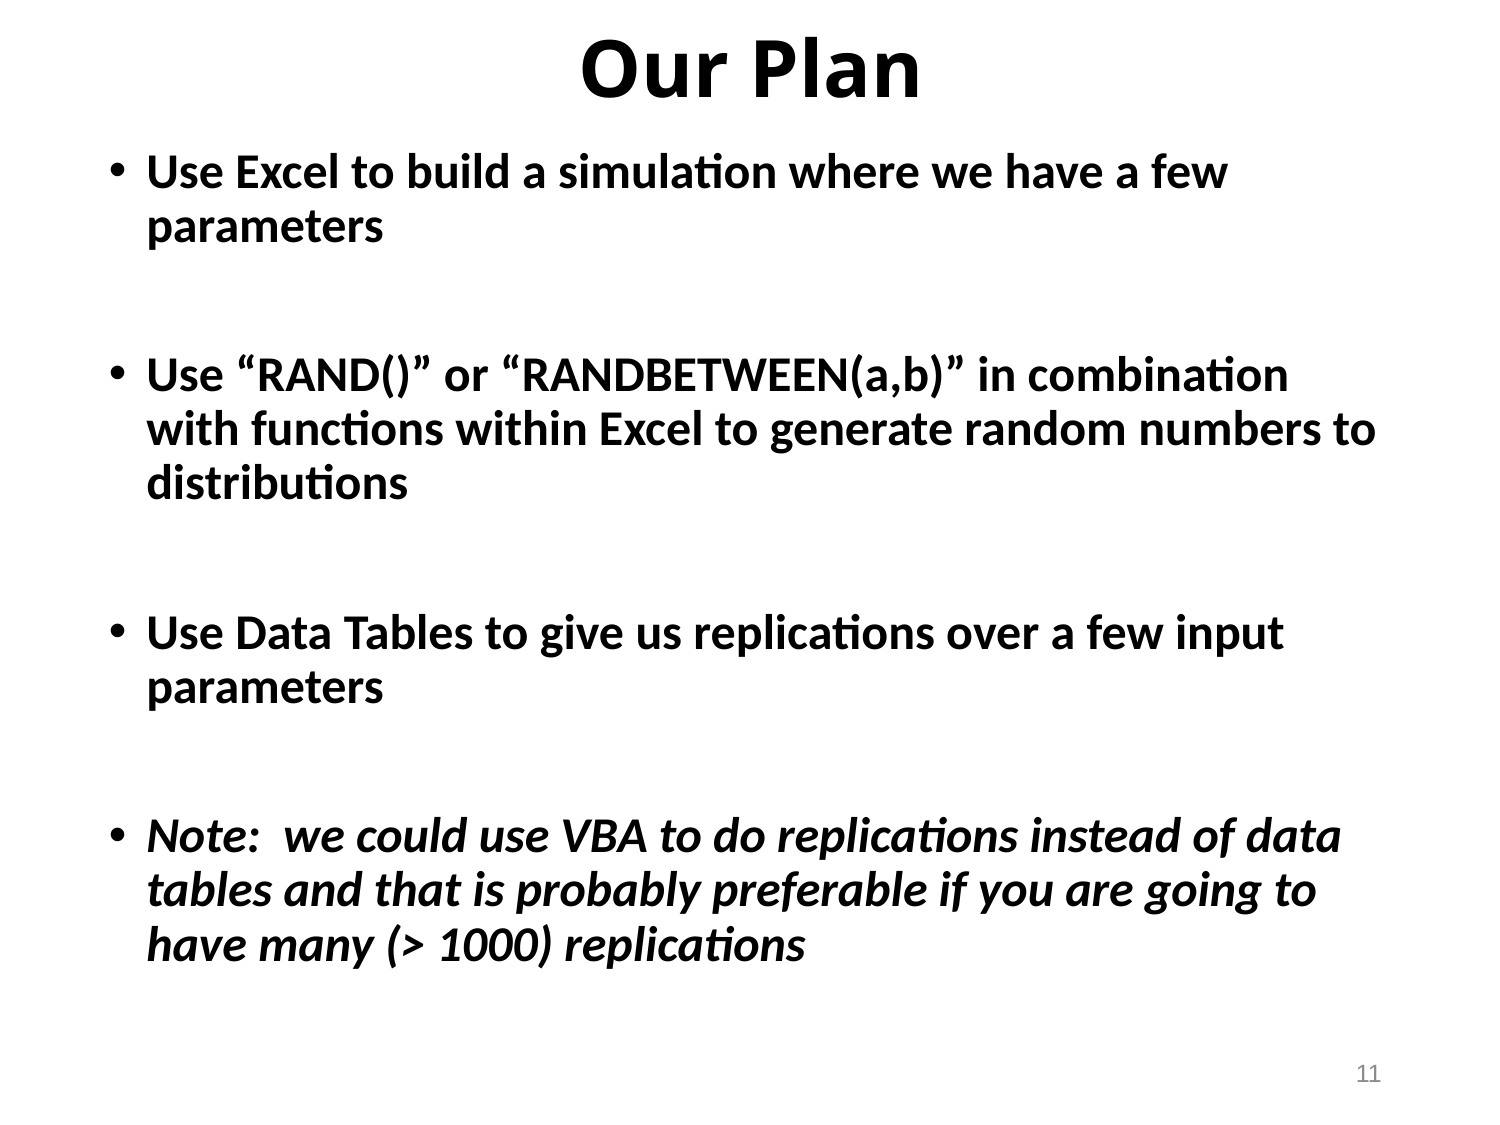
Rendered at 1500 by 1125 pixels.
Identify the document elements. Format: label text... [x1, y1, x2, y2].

subtitle Use Excel to build a simulation where we have a few parameters Use “RAND()” or “RANDBETWEEN(a,b)” in combination with functions within Excel to generate random numbers to distributions Use Data Tables to give us replications over a few input parameters Note: we could use VBA to do replications instead of data tables and that is probably preferable if you are going to have many (> 1000) replications [93, 137, 1407, 950]
slide_number 11 [1059, 1042, 1397, 1103]
title Our Plan [137, 9, 1364, 135]
